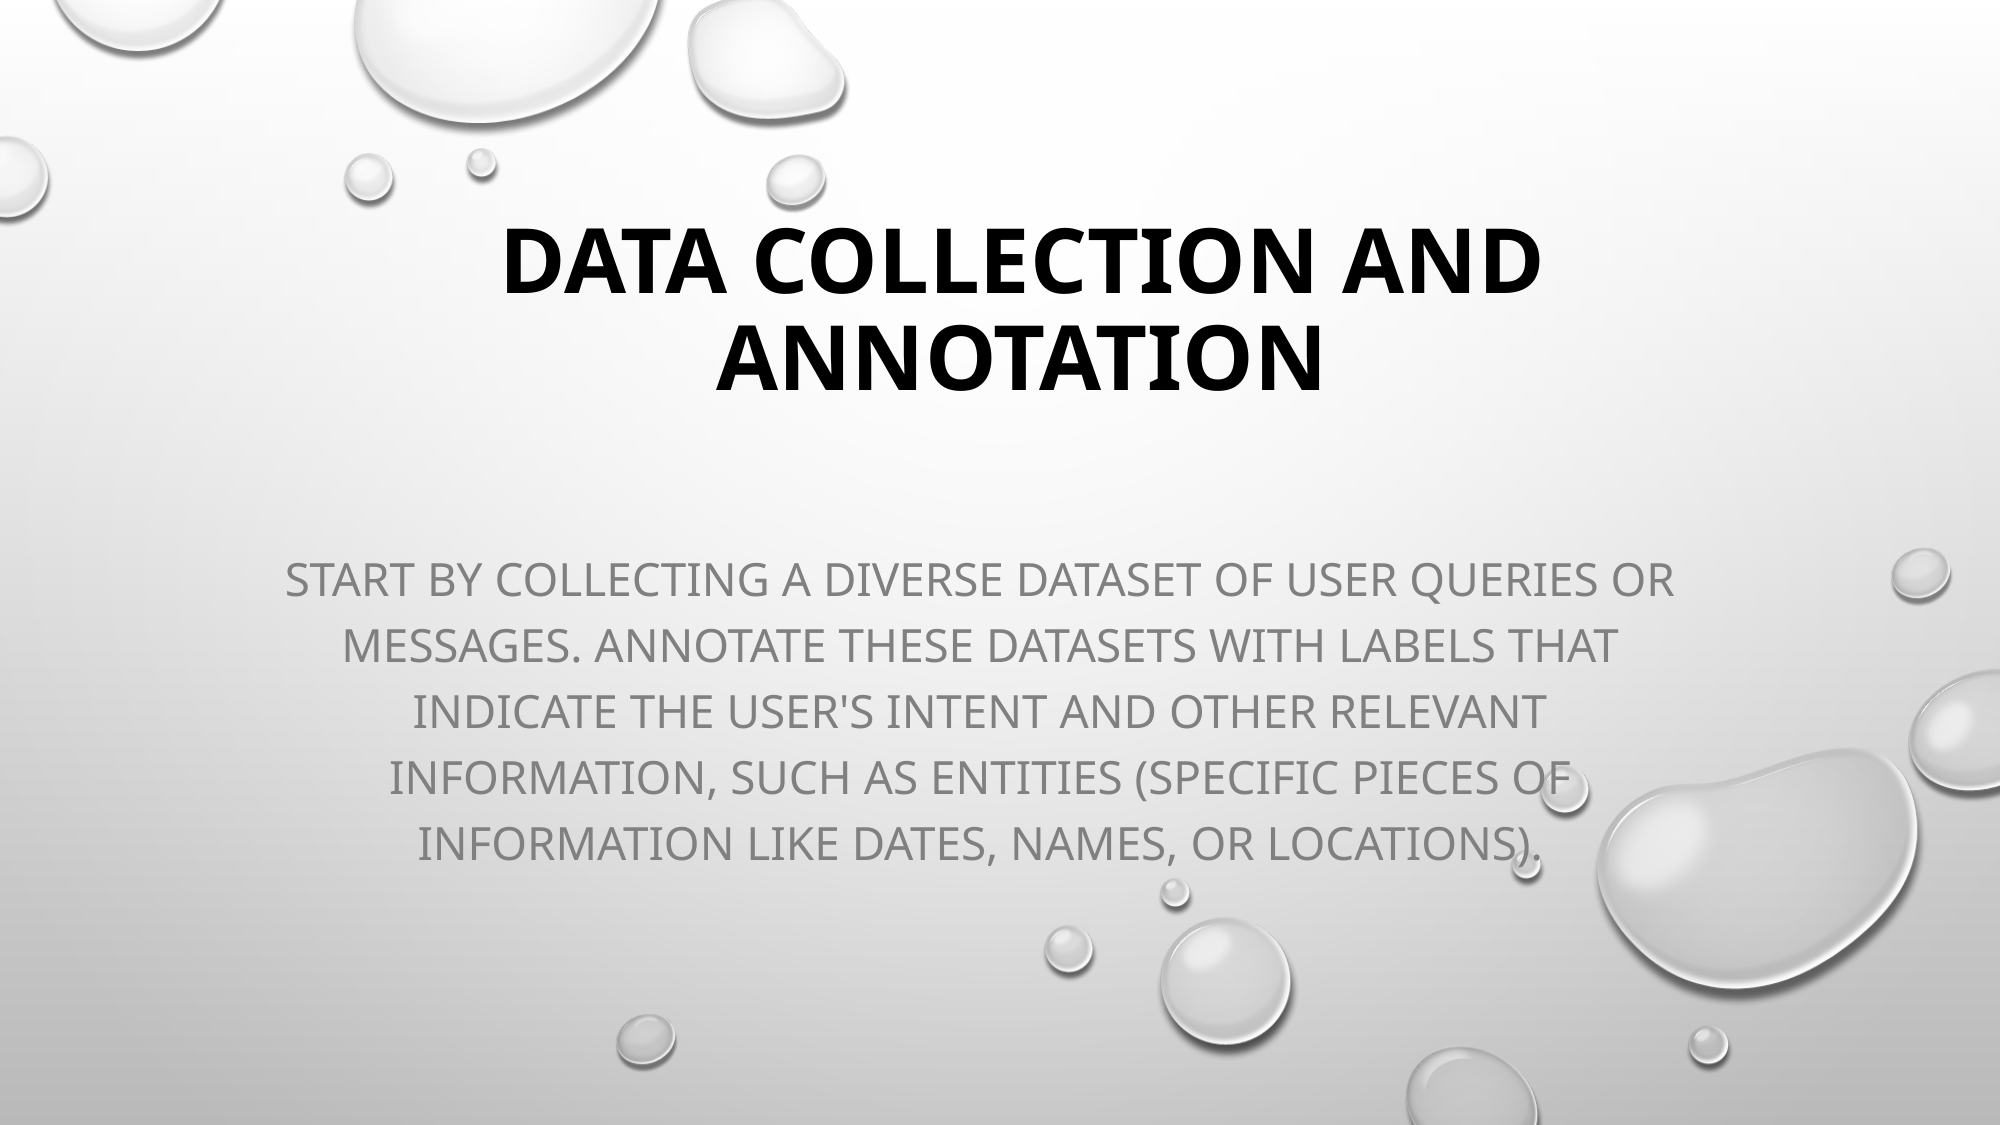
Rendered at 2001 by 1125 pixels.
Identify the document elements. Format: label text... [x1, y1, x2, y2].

title Data Collection and Annotation [351, 207, 1694, 418]
picture [0, 0, 2000, 1125]
subtitle Start by collecting a diverse dataset of user queries or messages. Annotate these datasets with labels that indicate the user's intent and other relevant information, such as entities (specific pieces of information like dates, names, or locations). [267, 532, 1694, 962]
